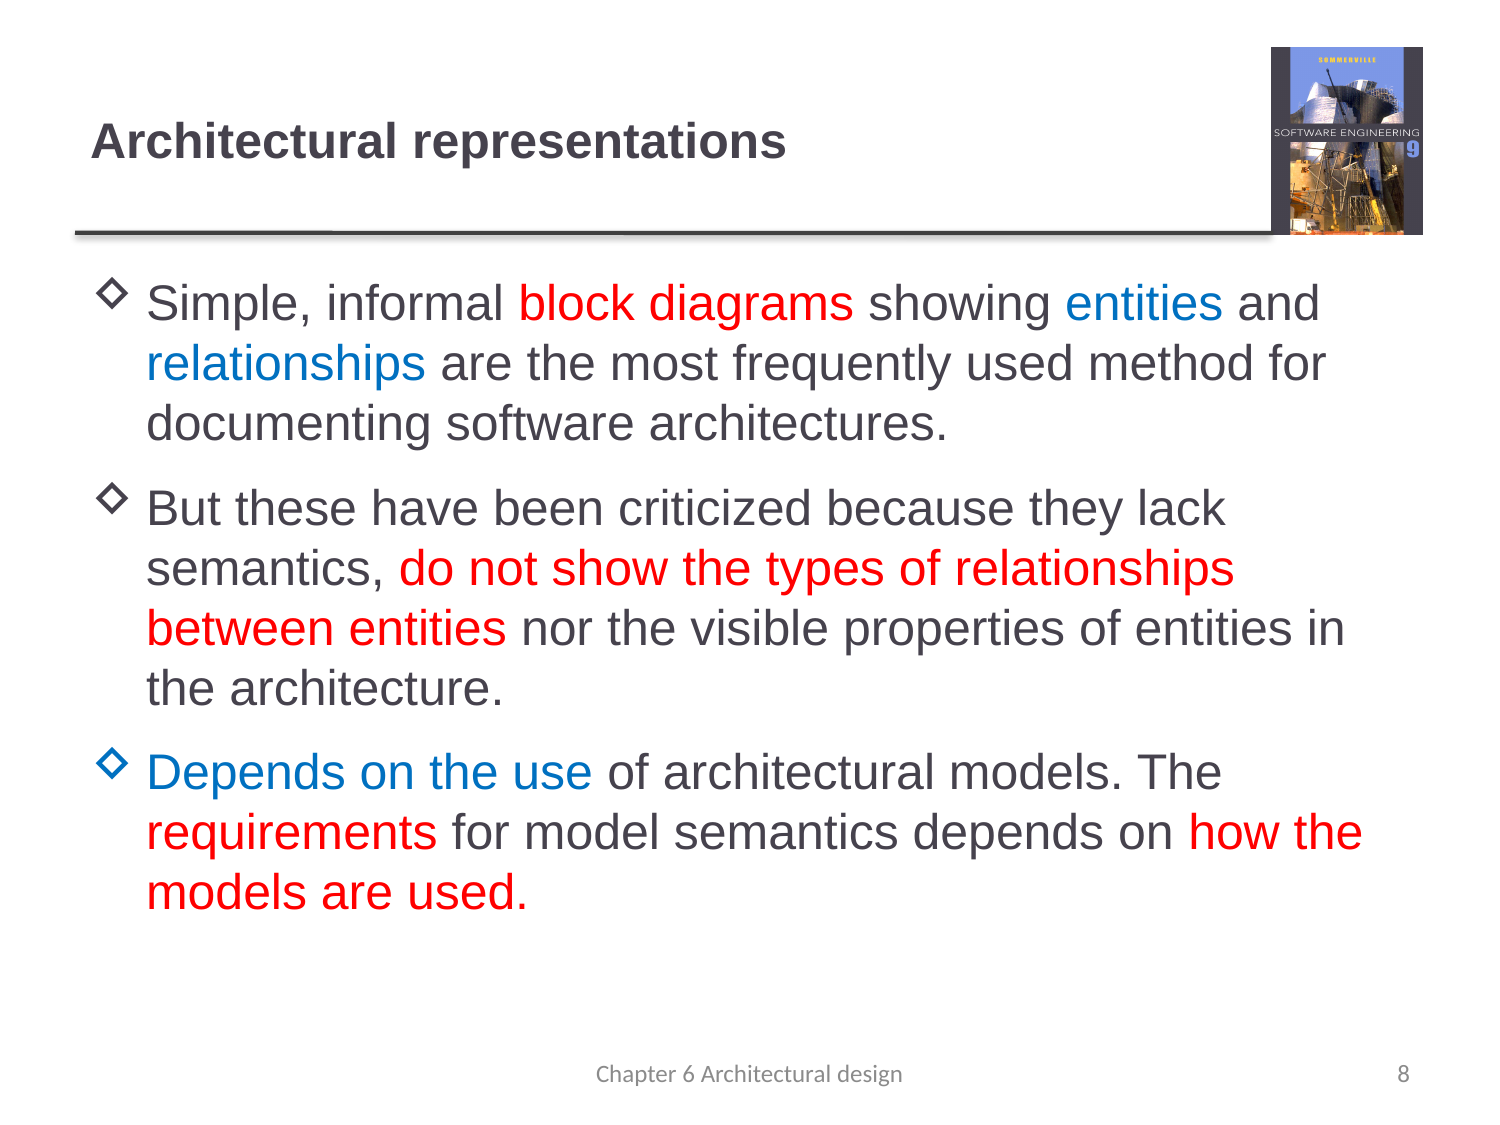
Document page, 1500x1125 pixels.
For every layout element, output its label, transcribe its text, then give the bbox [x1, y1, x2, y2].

footer Chapter 6 Architectural design [512, 1042, 988, 1103]
list Simple, informal block diagrams showing entities and relationships are the most frequently used method for documenting software architectures. But these have been criticized because they lack semantics, do not show the types of relationships between entities nor the visible properties of entities in the architecture. Depends on the use of architectural models. The requirements for model semantics depends on how the models are used. [75, 262, 1425, 1005]
slide_number 8 [1074, 1042, 1425, 1103]
picture [1272, 47, 1423, 235]
title Architectural representations [74, 44, 1272, 233]
